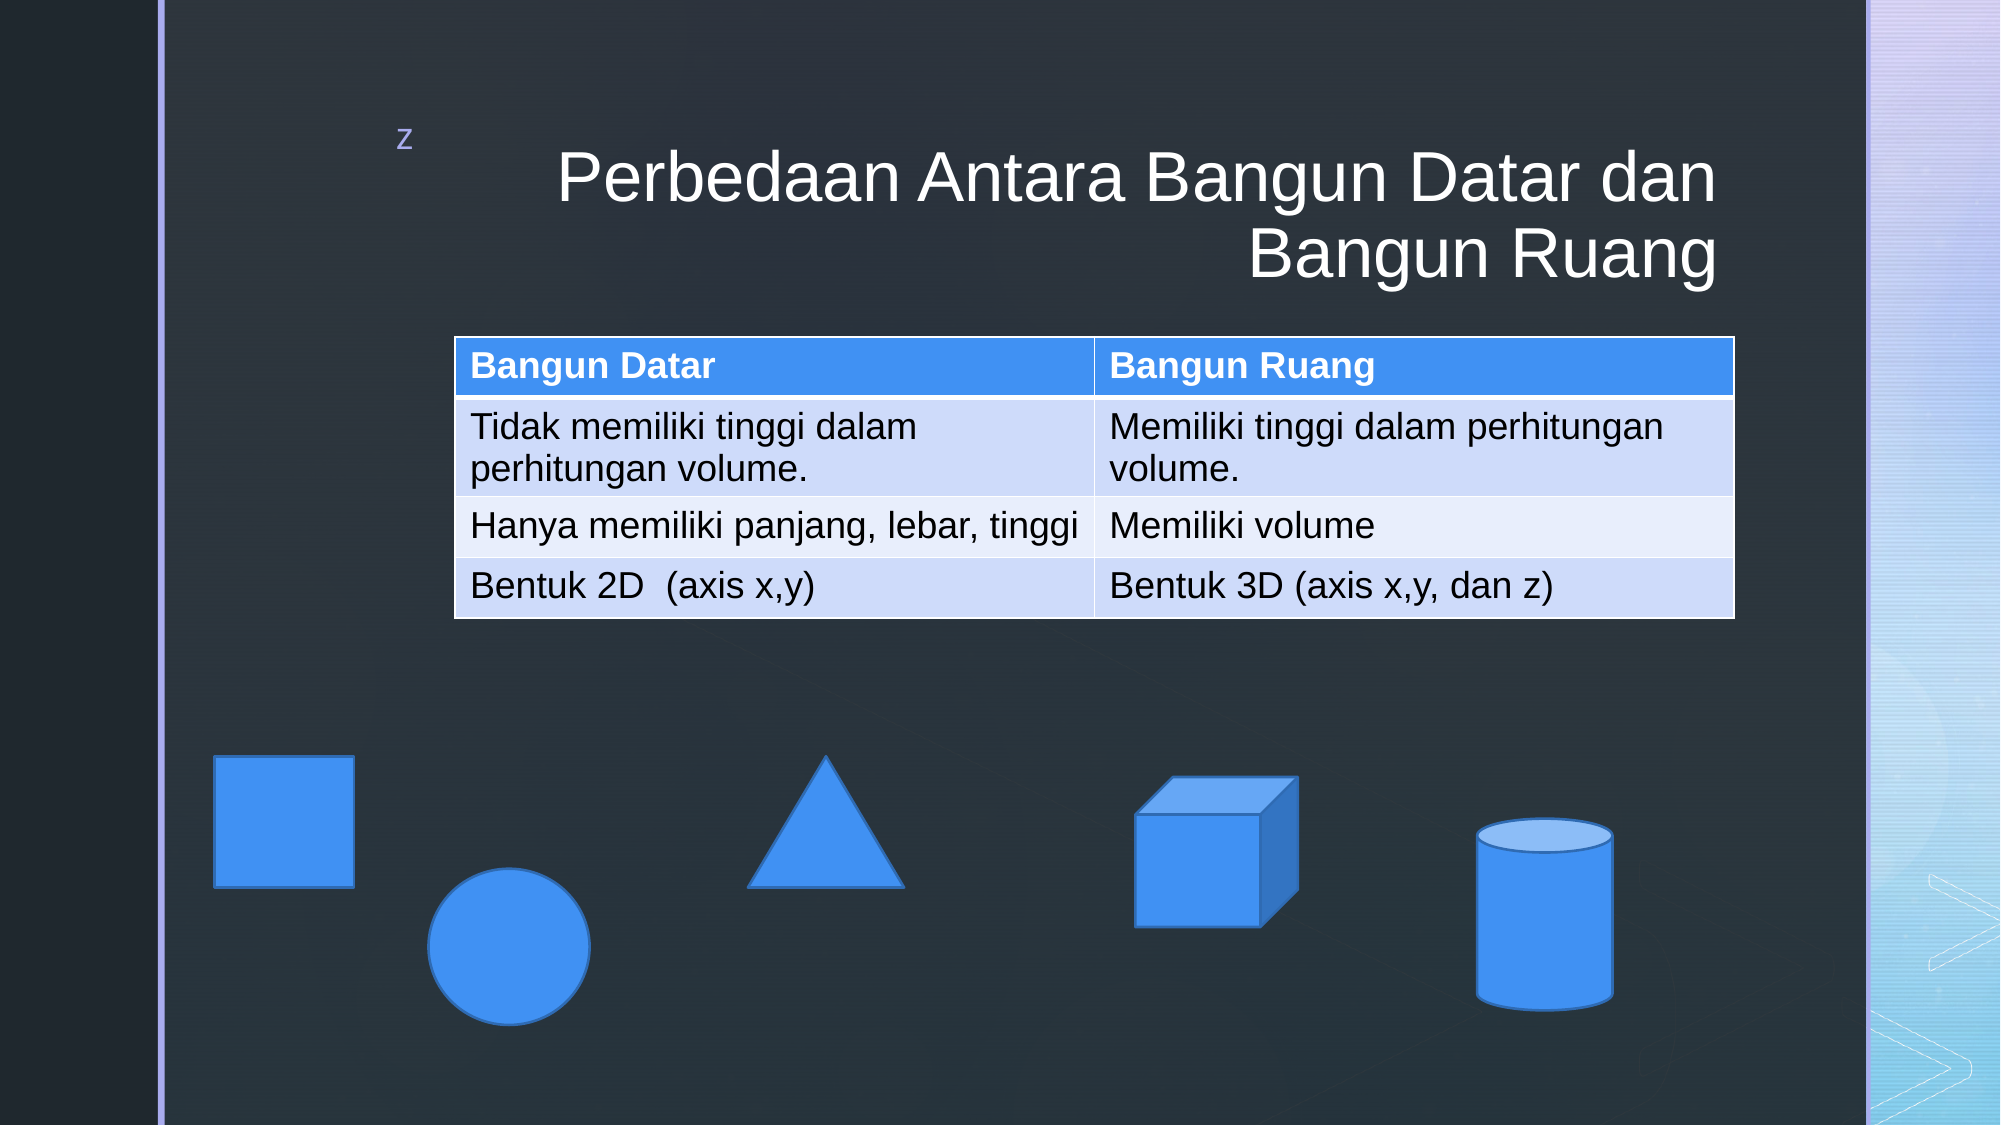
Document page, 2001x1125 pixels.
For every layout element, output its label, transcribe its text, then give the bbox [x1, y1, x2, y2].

text_box [213, 755, 355, 889]
table_cell Tidak memiliki tinggi dalam perhitungan volume. [456, 400, 1094, 496]
table_cell Memiliki tinggi dalam perhitungan volume. [1095, 400, 1733, 496]
text_box [1134, 775, 1300, 929]
table_cell Memiliki volume [1095, 497, 1733, 557]
picture [1871, 0, 2001, 1125]
title Perbedaan Antara Bangun Datar dan Bangun Ruang [428, 132, 1734, 310]
text_box [427, 867, 591, 1027]
table_header Bangun Datar [456, 338, 1094, 395]
table_header Bangun Ruang [1095, 338, 1733, 395]
table_cell Bentuk 3D (axis x,y, dan z) [1095, 558, 1733, 617]
text_box [1475, 817, 1614, 1012]
text_box [746, 754, 906, 889]
table_cell Bentuk 2D (axis x,y) [456, 558, 1094, 617]
table_cell Hanya memiliki panjang, lebar, tinggi [456, 497, 1094, 557]
